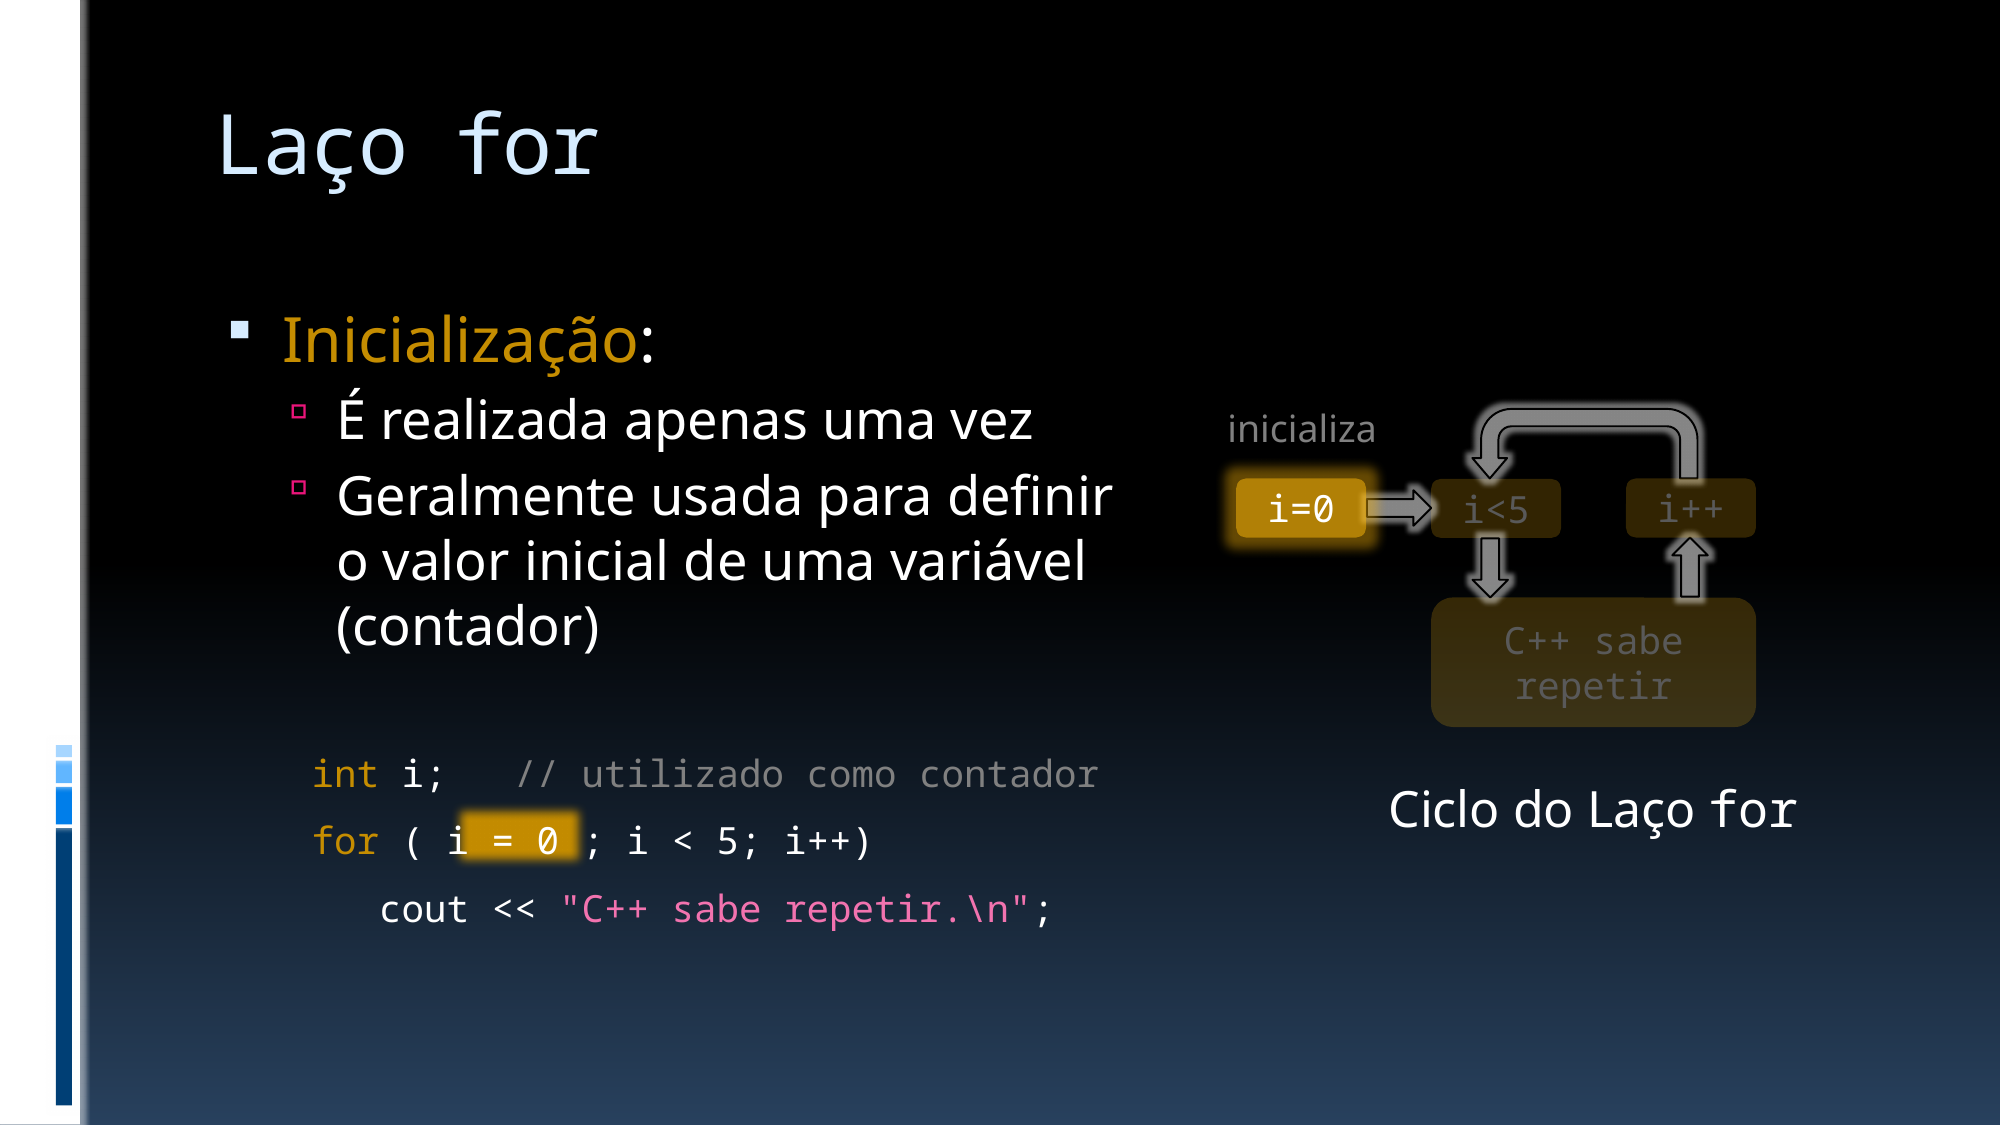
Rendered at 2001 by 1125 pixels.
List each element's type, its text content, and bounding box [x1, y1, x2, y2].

title Laço for [200, 83, 1900, 234]
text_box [1219, 396, 1794, 847]
list Inicialização: É realizada apenas uma vez Geralmente usada para definir o valor inicial de uma variável (contador) [200, 292, 1900, 1043]
